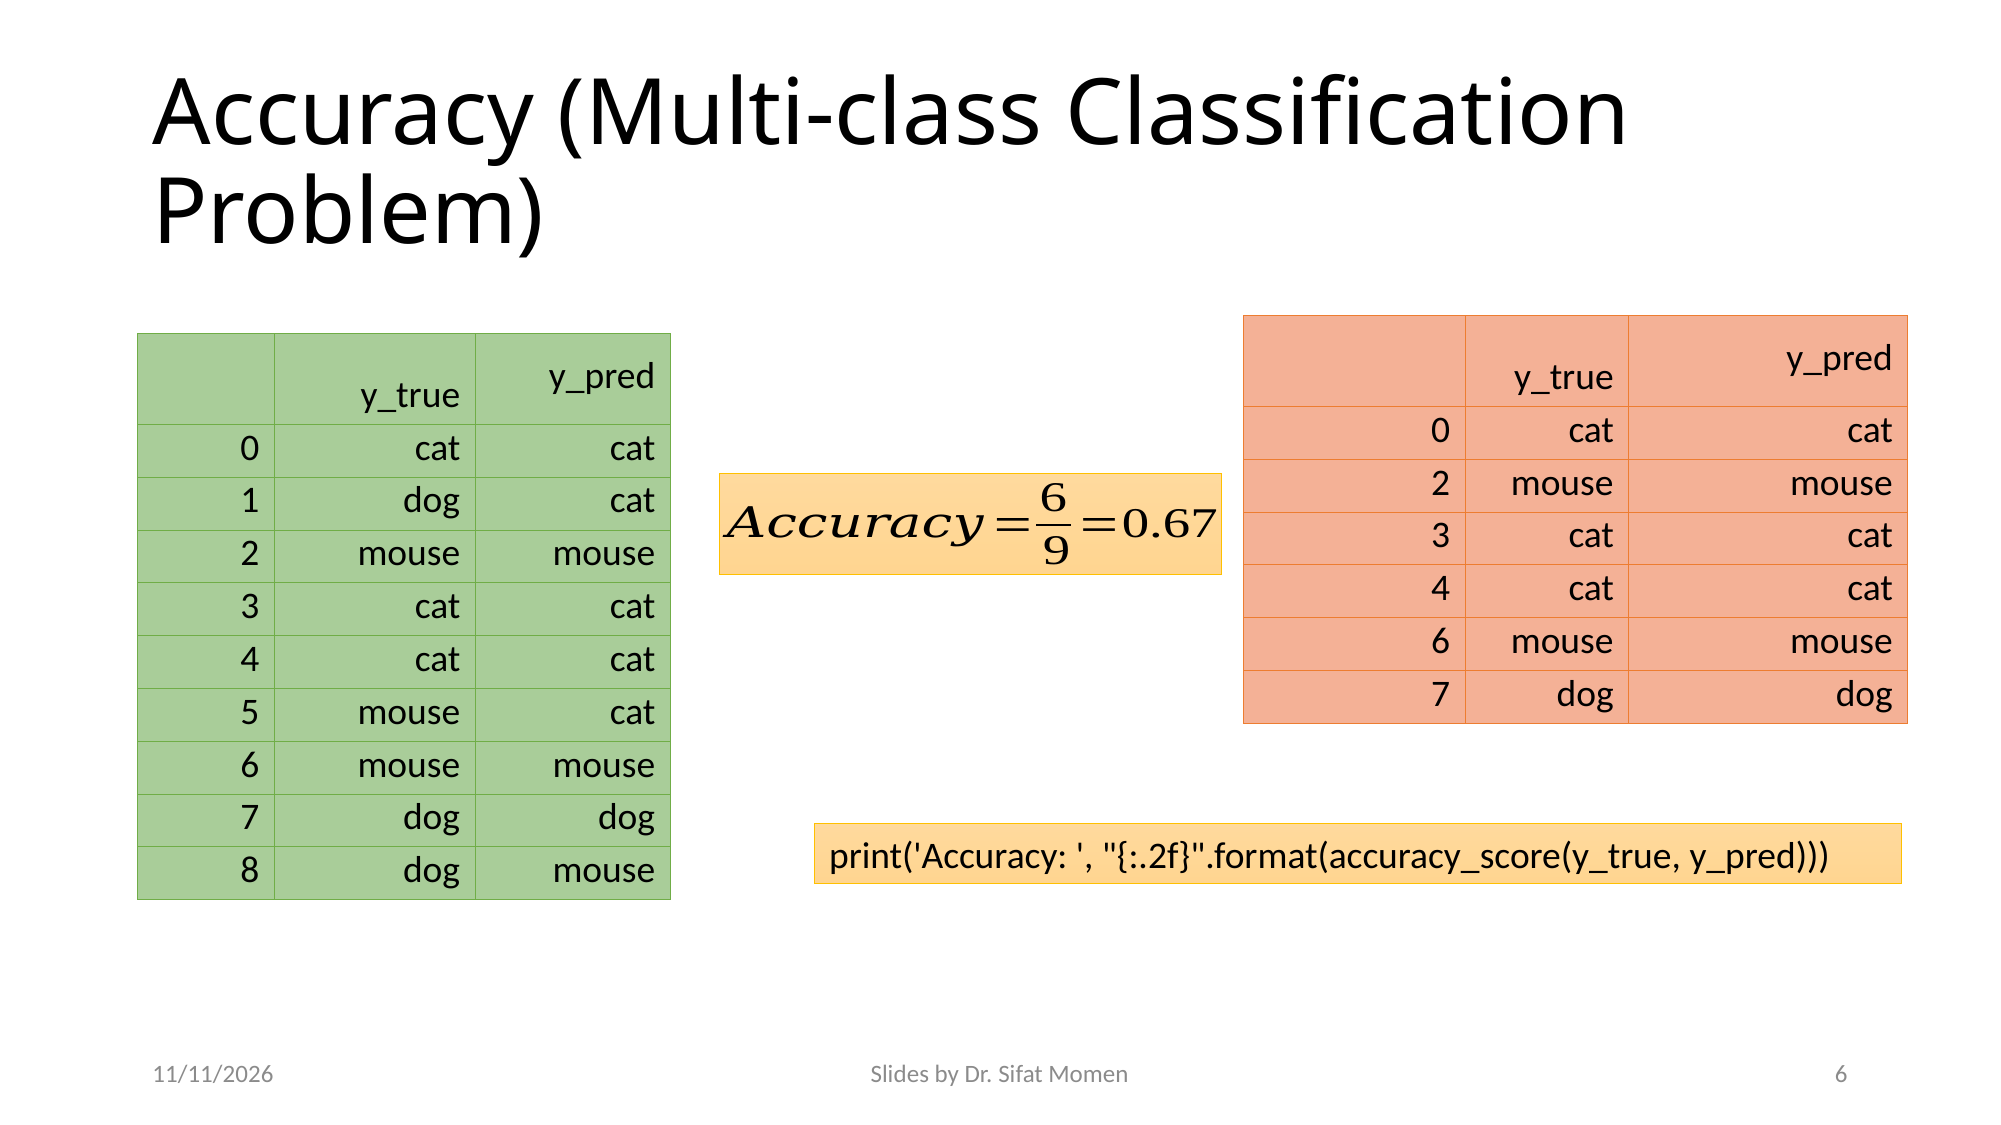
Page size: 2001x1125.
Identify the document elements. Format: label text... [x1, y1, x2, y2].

table_cell 3 [138, 583, 274, 635]
title Accuracy (Multi-class Classification Problem) [137, 55, 1863, 273]
table_cell dog [275, 478, 475, 530]
table_header y_pred [476, 334, 670, 424]
footer Slides by Dr. Sifat Momen [662, 1042, 1338, 1103]
table_cell 7 [1244, 671, 1465, 723]
table_cell 1 [138, 478, 274, 530]
table_cell 0 [1244, 407, 1465, 459]
table_cell mouse [275, 531, 475, 582]
table_cell 3 [1244, 513, 1465, 564]
table_cell cat [275, 583, 475, 635]
table_cell cat [476, 636, 670, 688]
table_cell cat [1629, 407, 1907, 459]
table_cell mouse [476, 742, 670, 794]
table_cell cat [476, 689, 670, 741]
table_cell 6 [138, 742, 274, 794]
table_header [138, 334, 274, 424]
table_header y_true [1466, 316, 1628, 406]
table_cell 8 [138, 847, 274, 899]
table_cell mouse [1466, 618, 1628, 670]
table_cell 4 [138, 636, 274, 688]
text_box print('Accuracy: ', "{:.2f}".format(accuracy_score(y_true, y_pred))) [814, 823, 1902, 884]
table_cell 6 [1244, 618, 1465, 670]
table_cell cat [1629, 513, 1907, 564]
table_cell 4 [1244, 565, 1465, 617]
table_cell cat [275, 636, 475, 688]
table_cell 7 [138, 795, 274, 846]
slide_number 6 [1412, 1042, 1863, 1103]
table_cell dog [1466, 671, 1628, 723]
table_cell dog [1629, 671, 1907, 723]
table_cell mouse [275, 742, 475, 794]
table_header y_pred [1629, 316, 1907, 406]
table_cell cat [1466, 513, 1628, 564]
table_cell mouse [275, 689, 475, 741]
table_header [1244, 316, 1465, 406]
table_cell cat [1466, 565, 1628, 617]
table_cell mouse [1466, 460, 1628, 512]
table_header y_true [275, 334, 475, 424]
table_cell cat [476, 478, 670, 530]
table_cell mouse [1629, 618, 1907, 670]
table_cell mouse [1629, 460, 1907, 512]
table_cell 2 [138, 531, 274, 582]
table_cell dog [476, 795, 670, 846]
table_cell cat [476, 583, 670, 635]
table_cell cat [1629, 565, 1907, 617]
table_cell 5 [138, 689, 274, 741]
table_cell 2 [1244, 460, 1465, 512]
table_cell cat [1466, 407, 1628, 459]
table_cell 0 [138, 425, 274, 477]
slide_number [137, 1042, 588, 1103]
table_cell cat [275, 425, 475, 477]
table_cell mouse [476, 531, 670, 582]
table_cell dog [275, 847, 475, 899]
table_cell cat [476, 425, 670, 477]
table_cell mouse [476, 847, 670, 899]
table_cell dog [275, 795, 475, 846]
